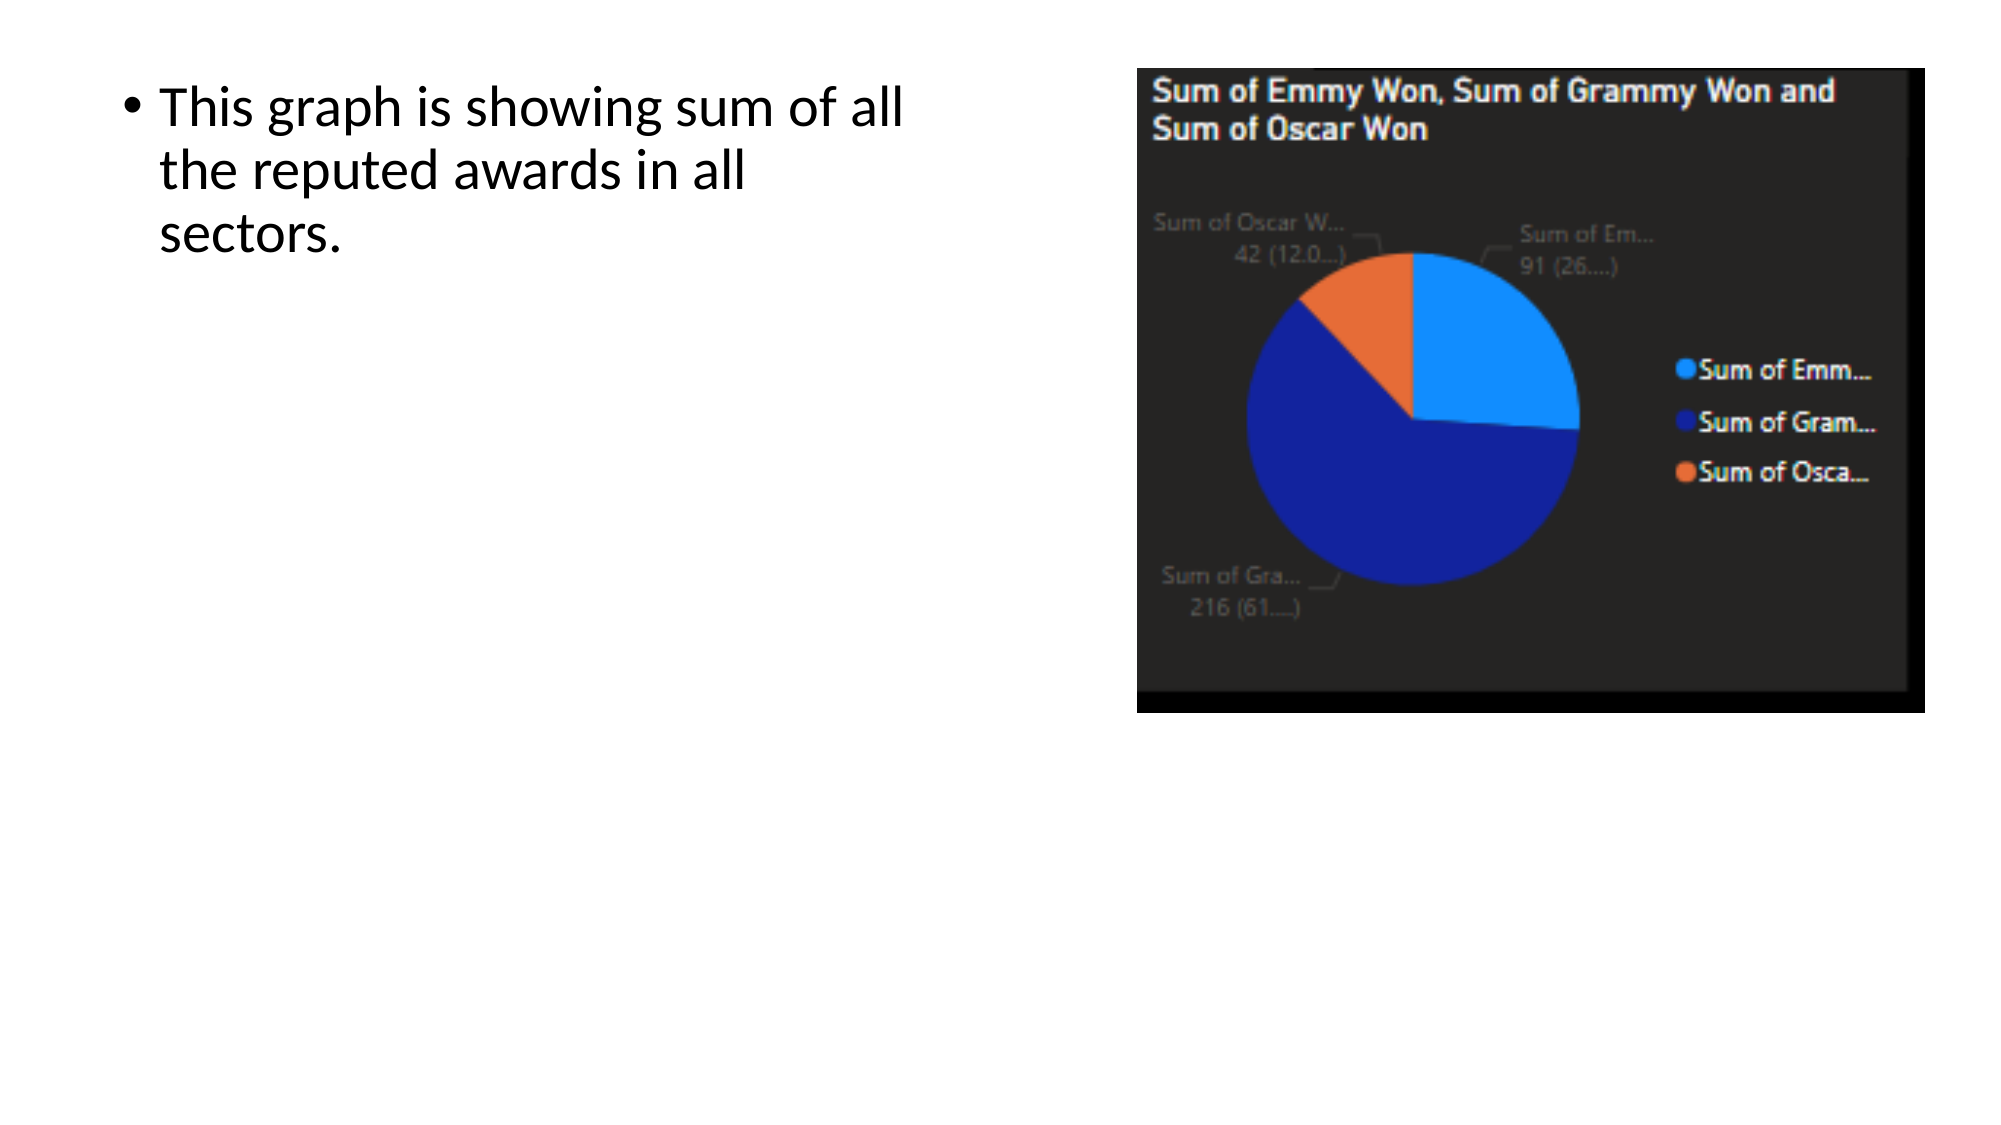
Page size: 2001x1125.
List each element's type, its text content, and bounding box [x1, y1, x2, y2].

list This graph is showing sum of all the reputed awards in all sectors. [107, 68, 928, 783]
picture [1137, 68, 1925, 713]
